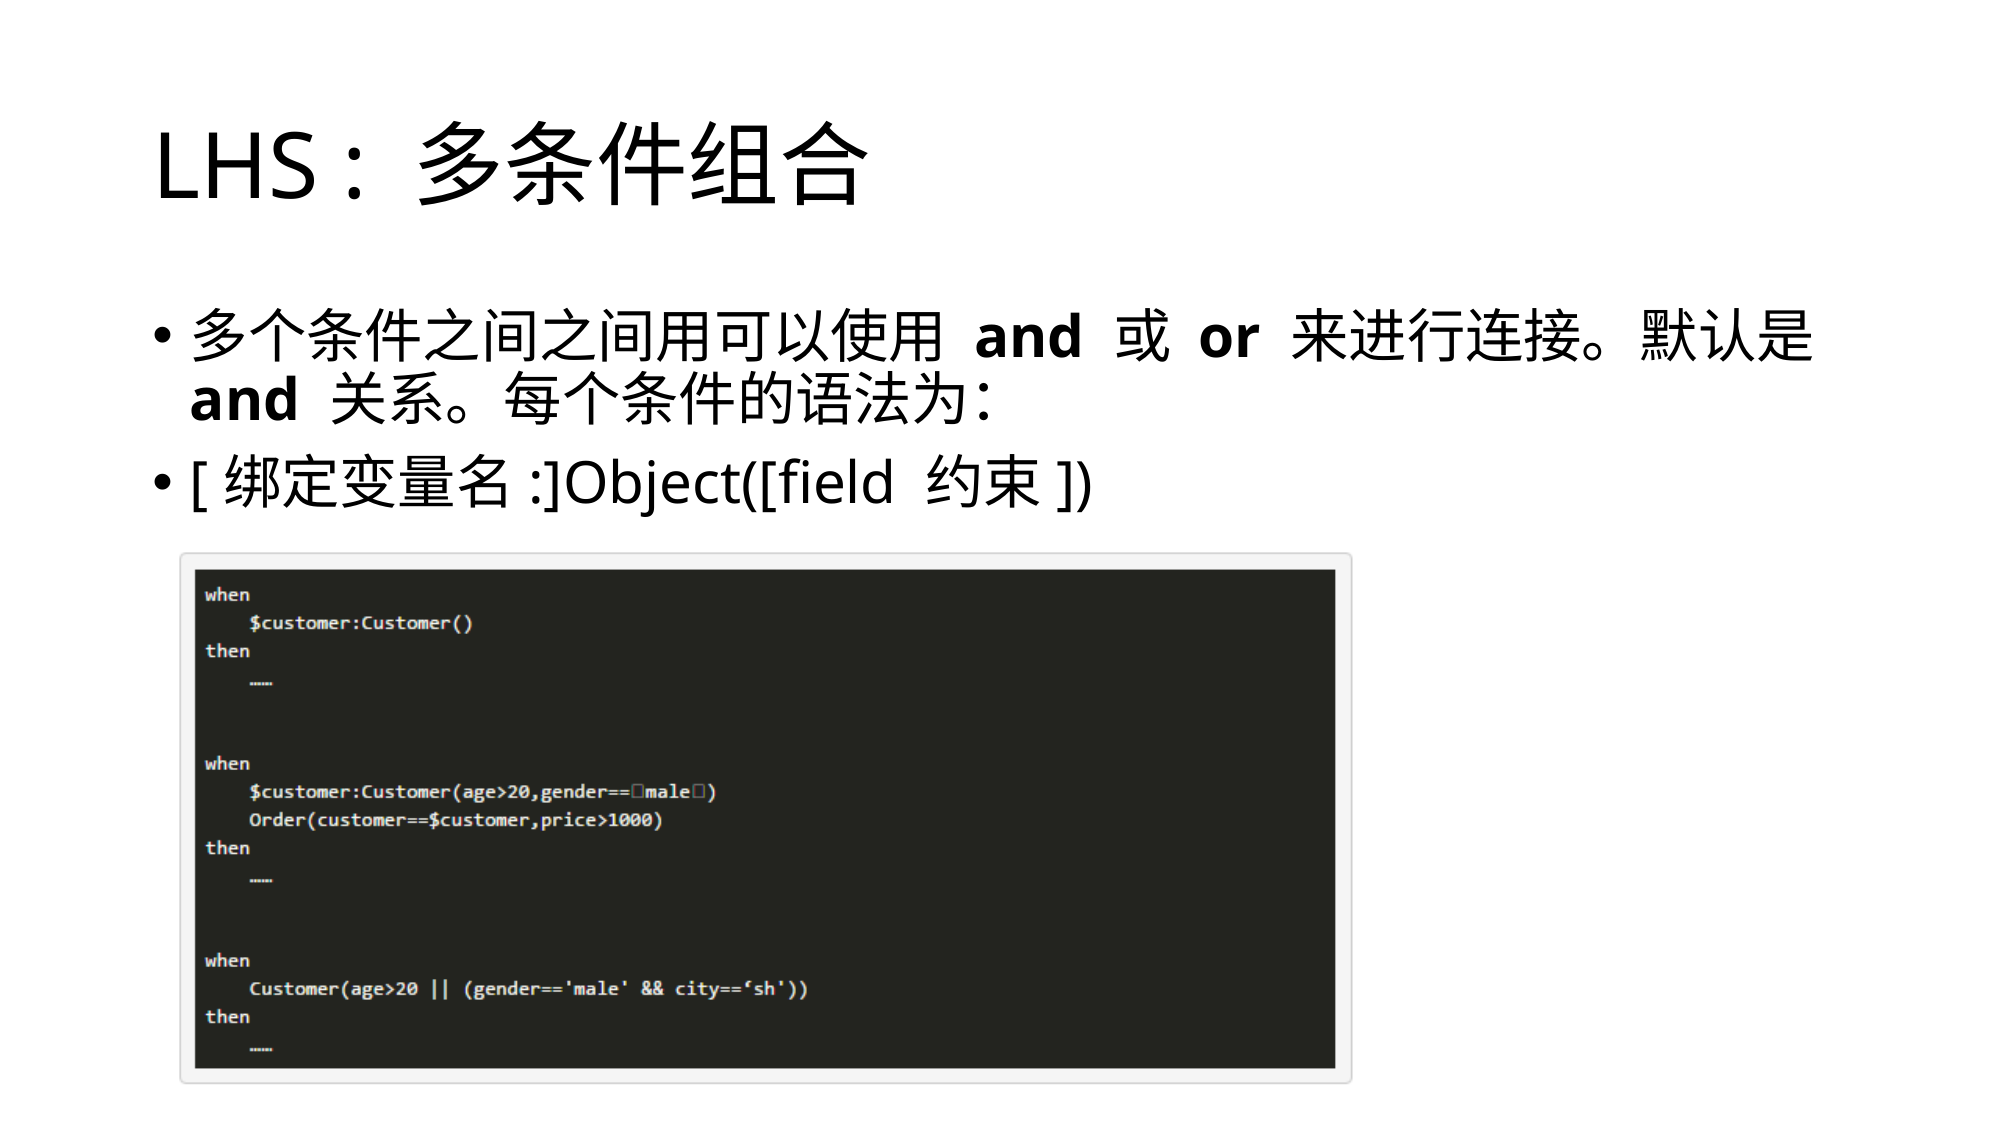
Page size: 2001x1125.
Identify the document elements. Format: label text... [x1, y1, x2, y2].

title LHS : 多条件组合 [137, 59, 1863, 278]
list 多个条件之间之间用可以使用 and 或 or 来进行连接。默认是 and 关系。每个条件的语法为： [绑定变量名:]Object([field 约束]) [137, 299, 1863, 549]
picture [175, 548, 1359, 1090]
